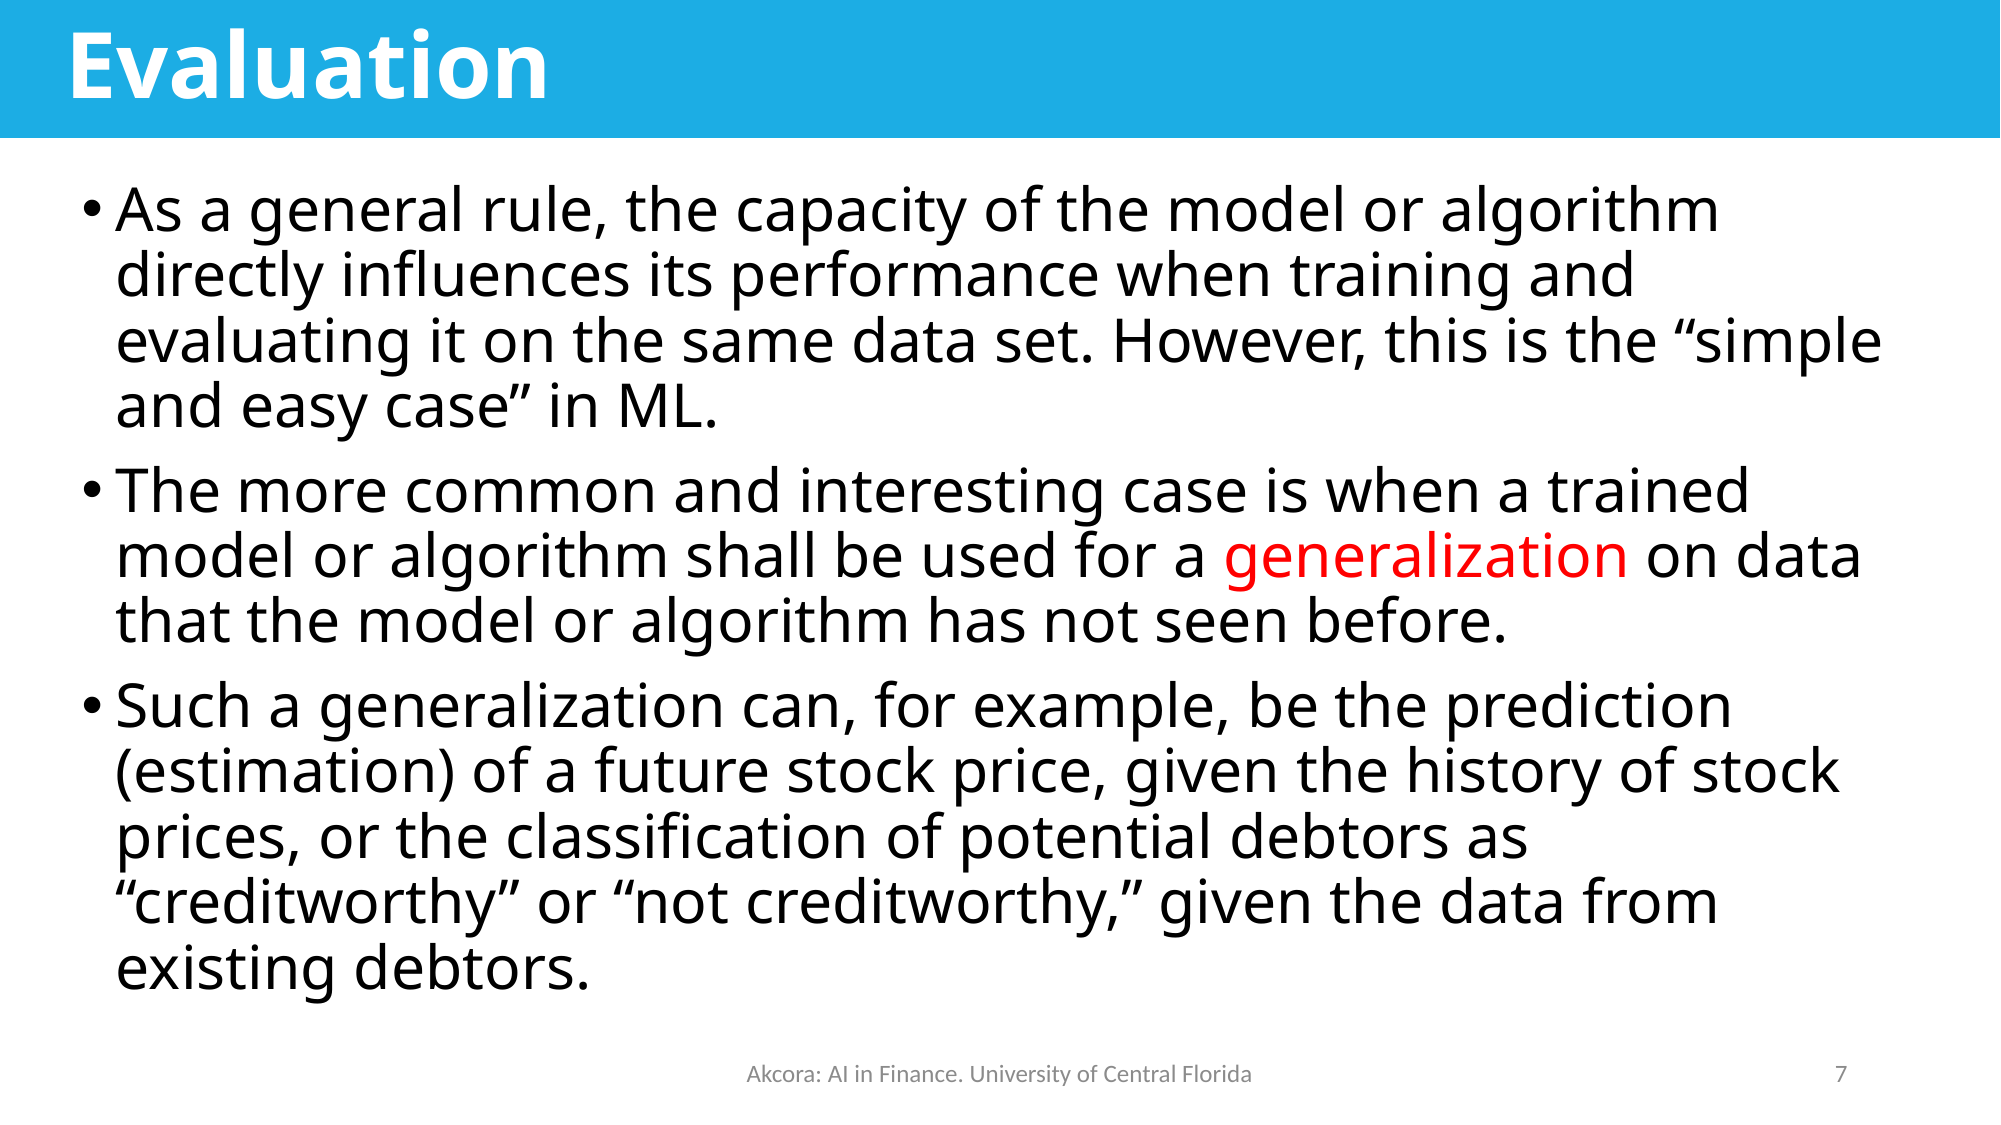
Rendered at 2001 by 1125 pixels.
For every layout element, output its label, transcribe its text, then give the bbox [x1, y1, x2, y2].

list As a general rule, the capacity of the model or algorithm directly influences its performance when training and evaluating it on the same data set. However, this is the “simple and easy case” in ML. The more common and interesting case is when a trained model or algorithm shall be used for a generalization on data that the model or algorithm has not seen before. Such a generalization can, for example, be the prediction (estimation) of a future stock price, given the history of stock prices, or the classification of potential debtors as “creditworthy” or “not creditworthy,” given the data from existing debtors. [66, 171, 1955, 1014]
footer Akcora: AI in Finance. University of Central Florida [662, 1042, 1338, 1103]
slide_number 7 [1412, 1042, 1863, 1103]
title Evaluation [0, 0, 2000, 138]
